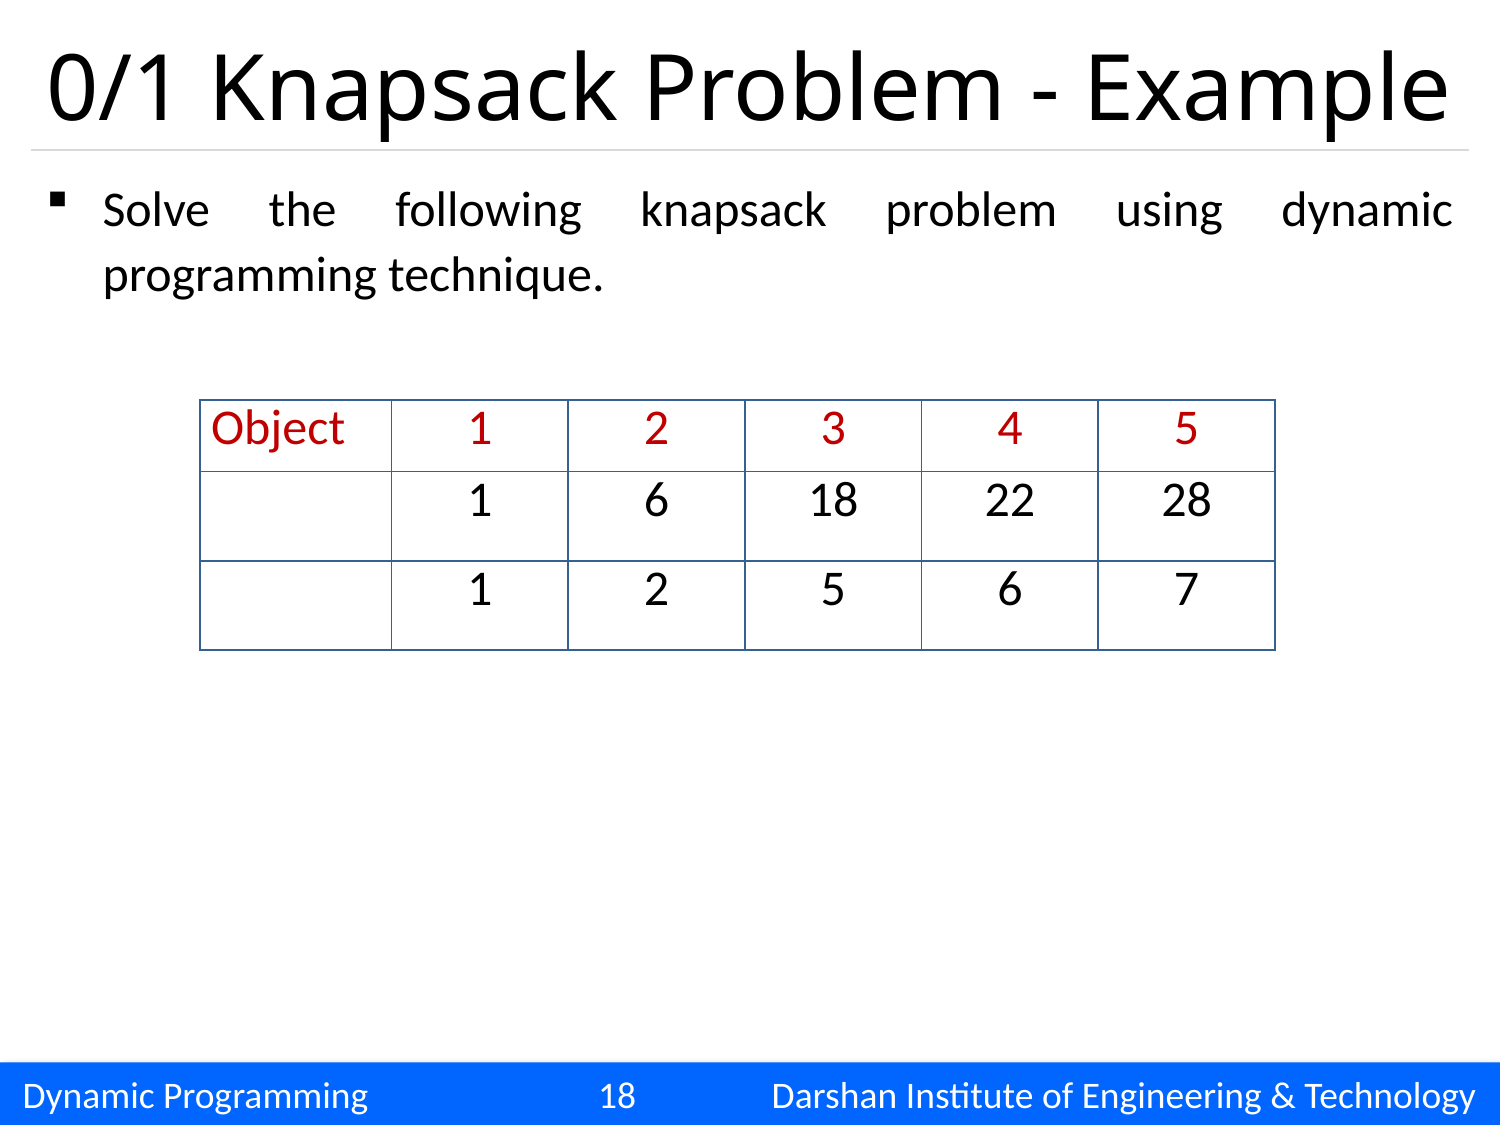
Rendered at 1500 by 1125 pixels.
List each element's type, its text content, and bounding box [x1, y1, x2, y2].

list Solve the following knapsack problem using dynamic programming technique. [31, 162, 1469, 1038]
title 0/1 Knapsack Problem - Example [31, 17, 1469, 150]
